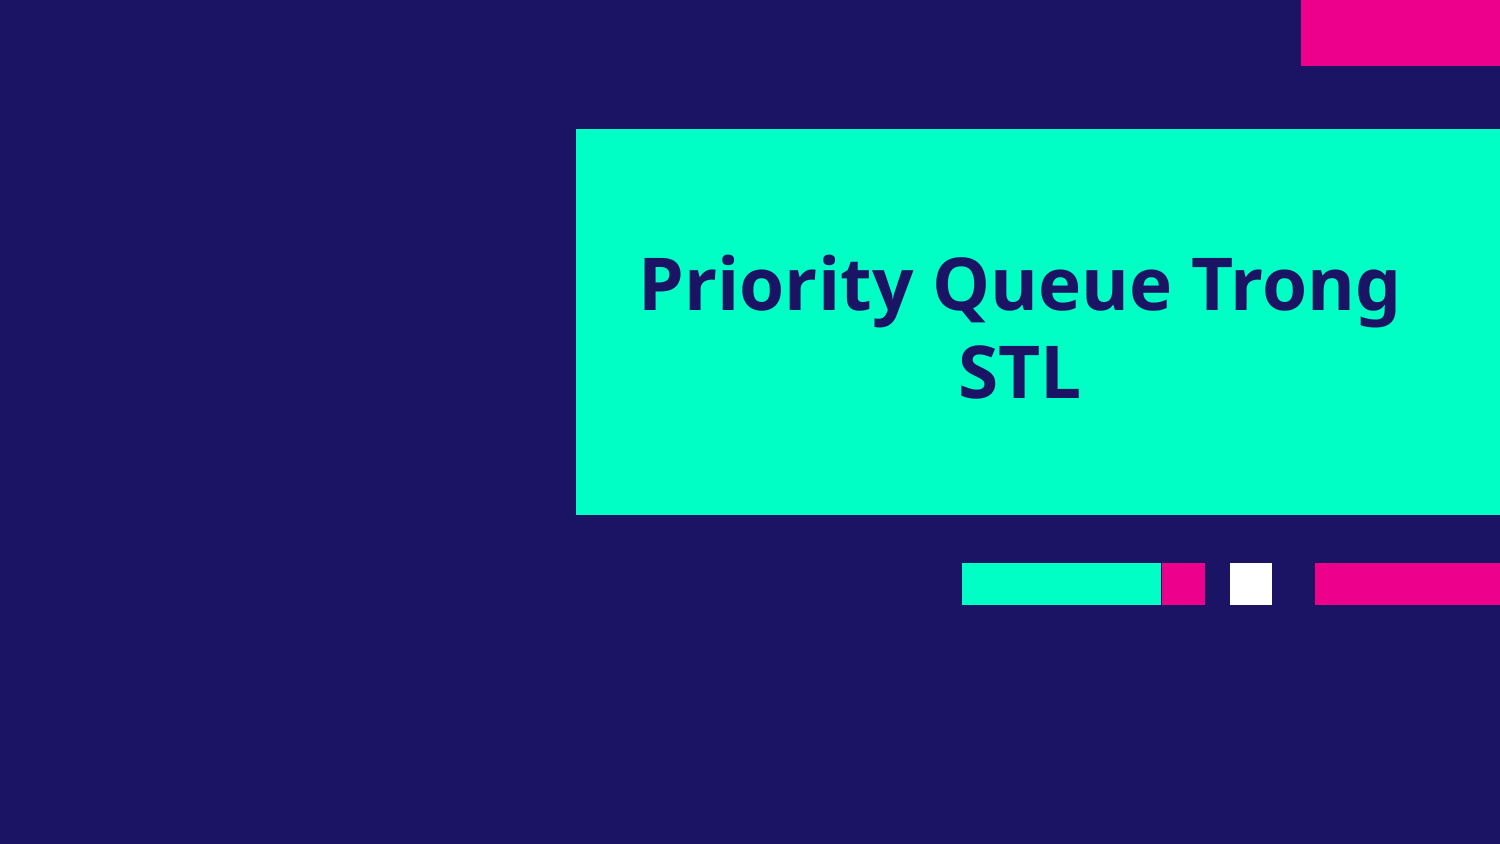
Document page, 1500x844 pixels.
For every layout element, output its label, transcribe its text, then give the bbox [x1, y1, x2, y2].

title Priority Queue Trong STL [617, 166, 1424, 485]
